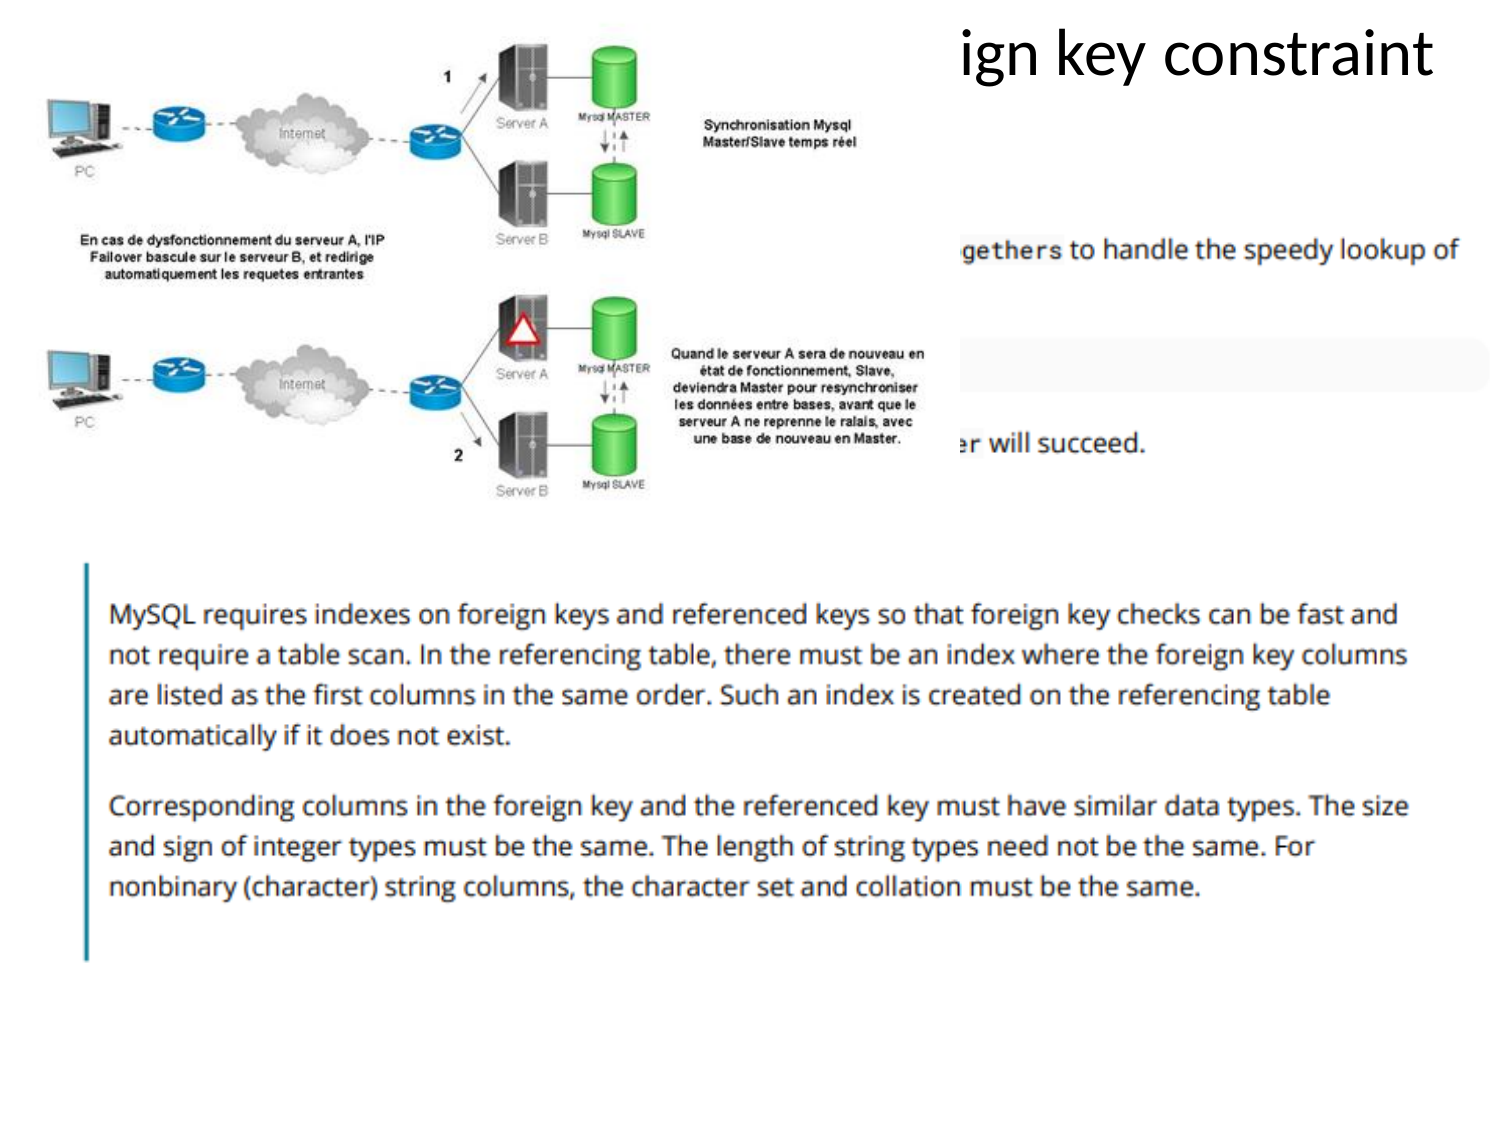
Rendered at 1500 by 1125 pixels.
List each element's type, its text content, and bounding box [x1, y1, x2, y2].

picture [0, 0, 1500, 974]
title Error code 1215: Cannot add foreign key constraint [960, 15, 1493, 93]
